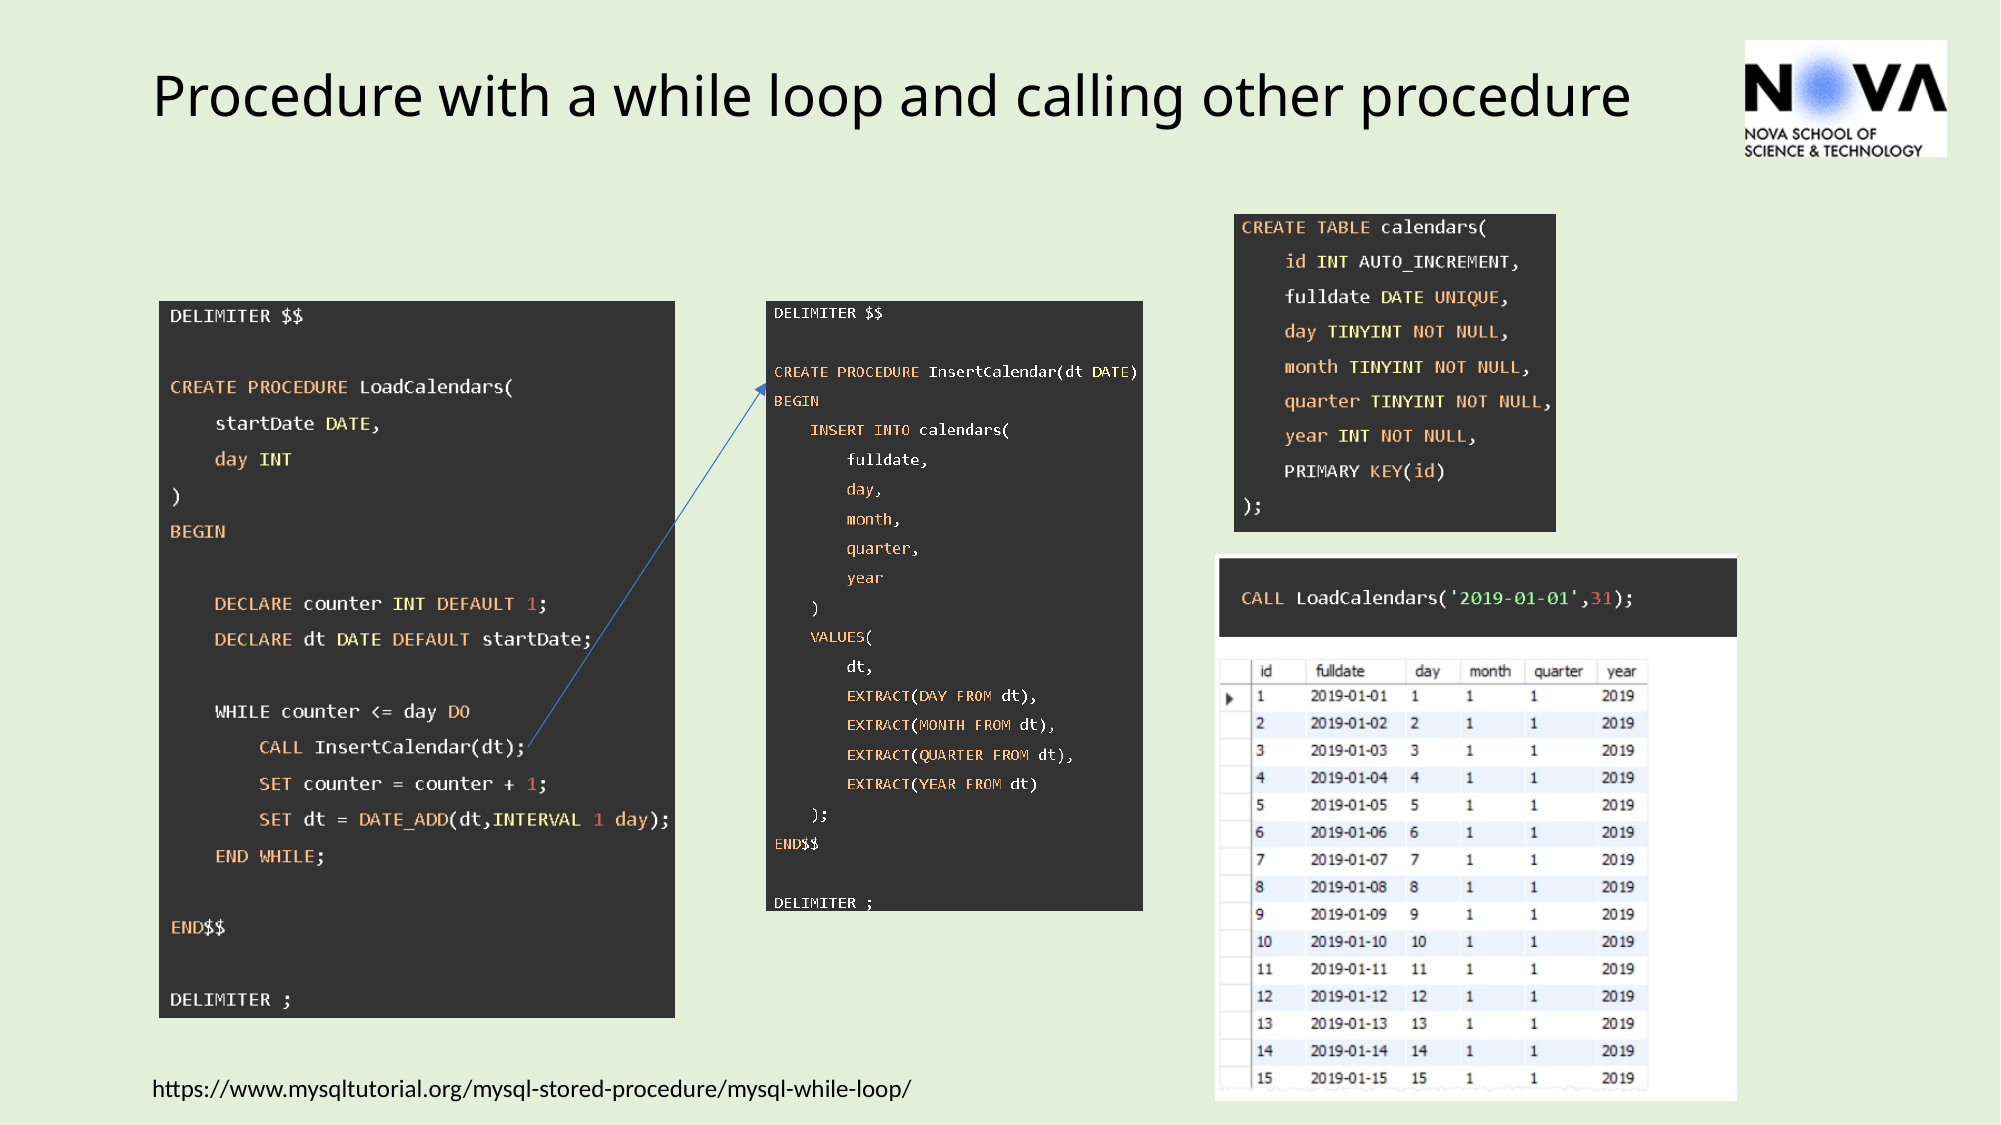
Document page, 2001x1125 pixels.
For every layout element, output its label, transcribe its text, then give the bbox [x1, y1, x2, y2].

picture [766, 301, 1143, 911]
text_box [527, 382, 767, 747]
picture [1234, 213, 1557, 532]
text_box https://www.mysqltutorial.org/mysql-stored-procedure/mysql-while-loop/ [137, 1065, 1645, 1110]
picture [1215, 554, 1737, 1101]
picture [1745, 40, 1947, 157]
picture [159, 301, 675, 1019]
title Procedure with a while loop and calling other procedure [137, 40, 1649, 157]
